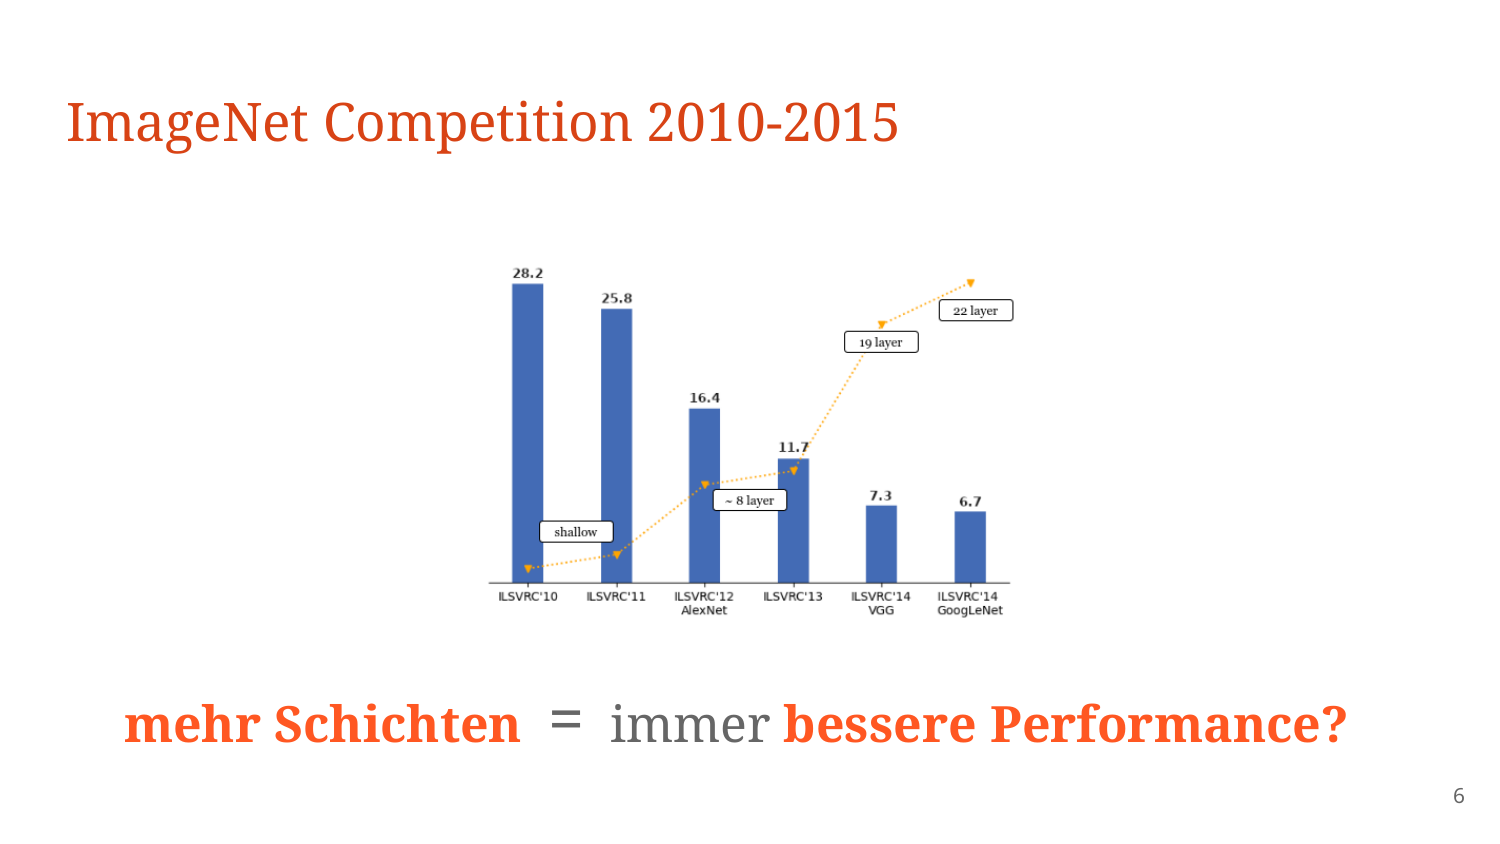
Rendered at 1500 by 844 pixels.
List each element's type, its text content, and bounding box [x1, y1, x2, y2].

text_box mehr Schichten = immer bessere Performance? [109, 663, 1391, 771]
title ImageNet Competition 2010-2015 [51, 72, 1449, 167]
slide_number ‹#› [1389, 764, 1480, 830]
picture [476, 257, 1024, 626]
